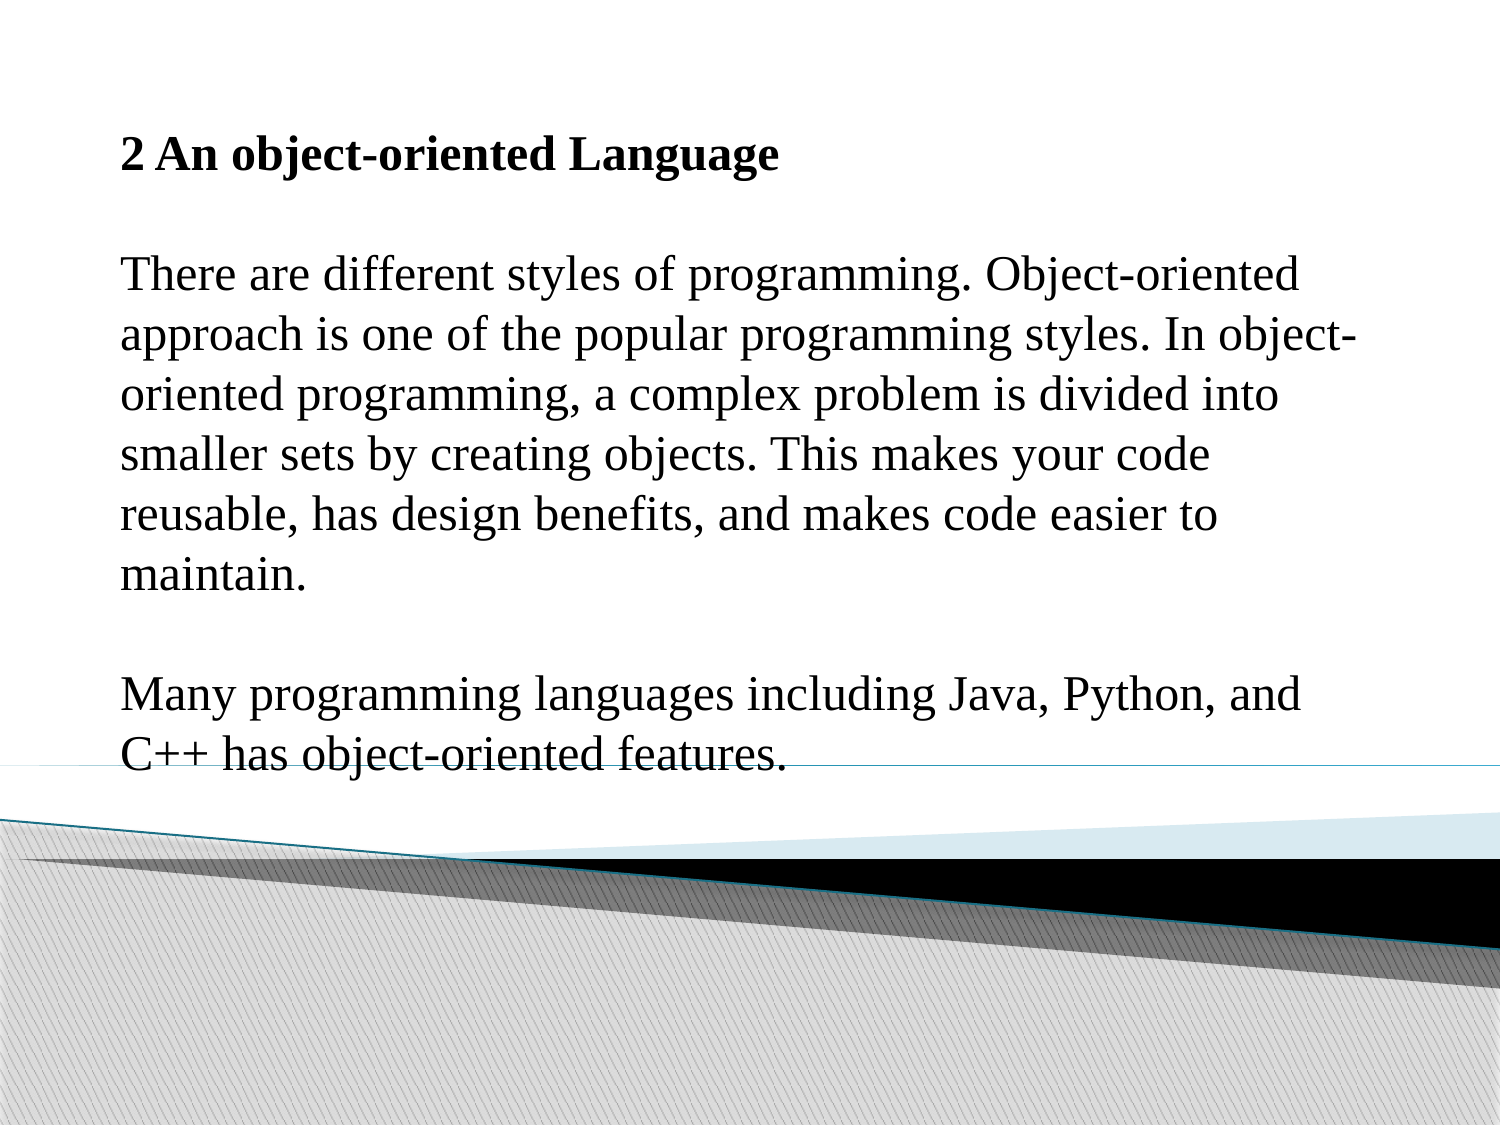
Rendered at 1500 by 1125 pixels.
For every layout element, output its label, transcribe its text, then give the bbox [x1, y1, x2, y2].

subtitle 2 An object-oriented Language There are different styles of programming. Object-oriented approach is one of the popular programming styles. In object-oriented programming, a complex problem is divided into smaller sets by creating objects. This makes your code reusable, has design benefits, and makes code easier to maintain. Many programming languages including Java, Python, and C++ has object-oriented features. [112, 112, 1388, 850]
picture [5, 859, 1500, 989]
